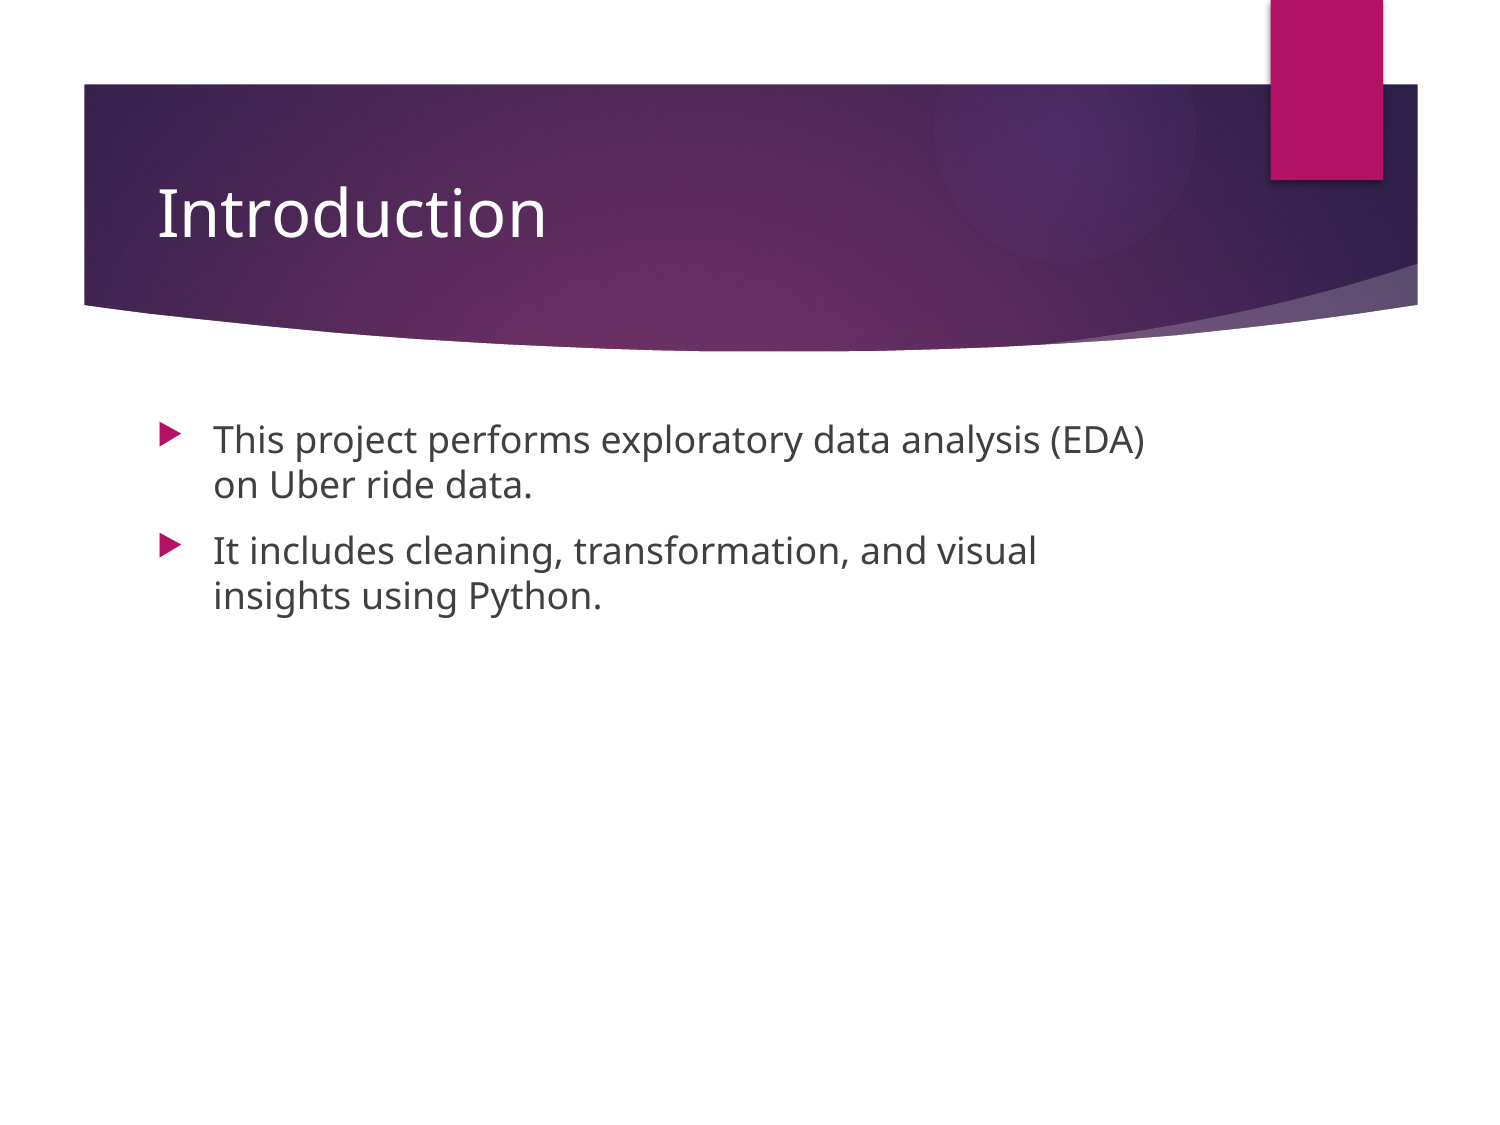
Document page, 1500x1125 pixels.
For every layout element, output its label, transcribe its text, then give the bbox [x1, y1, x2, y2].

list This project performs exploratory data analysis (EDA) on Uber ride data. It includes cleaning, transformation, and visual insights using Python. [141, 408, 1183, 988]
title Introduction [142, 152, 1183, 269]
